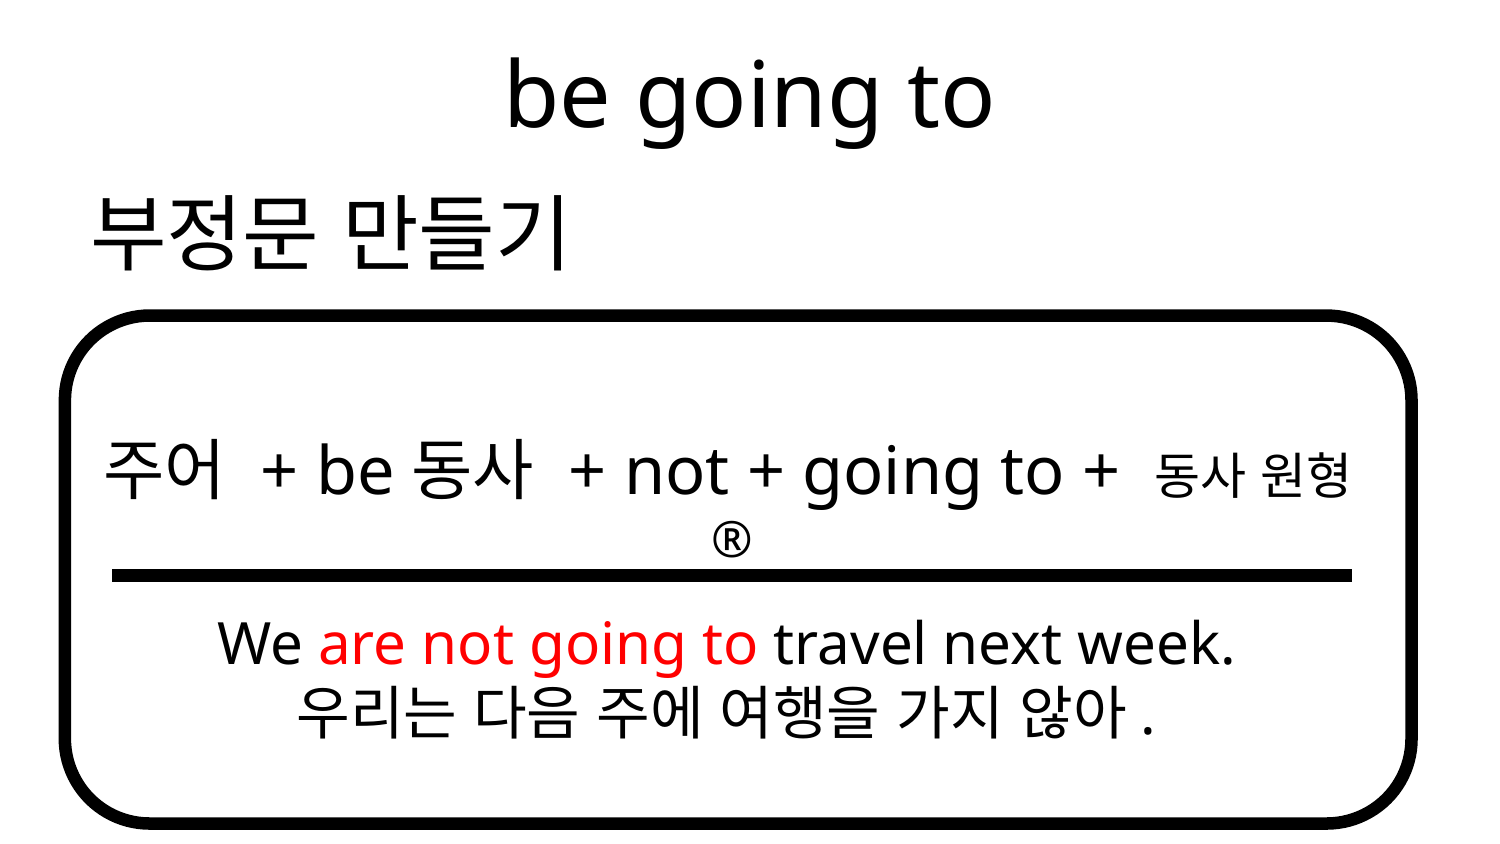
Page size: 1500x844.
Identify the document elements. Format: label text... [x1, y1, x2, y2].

text_box We are not going to travel next week. 우리는 다음 주에 여행을 가지 않아. [112, 598, 1341, 754]
title be going to [75, 20, 1425, 161]
text_box 주어 + be동사 + not + going to + 동사 원형® [88, 420, 1376, 576]
list 부정문 만들기 [75, 173, 1425, 844]
text_box [62, 313, 1414, 826]
